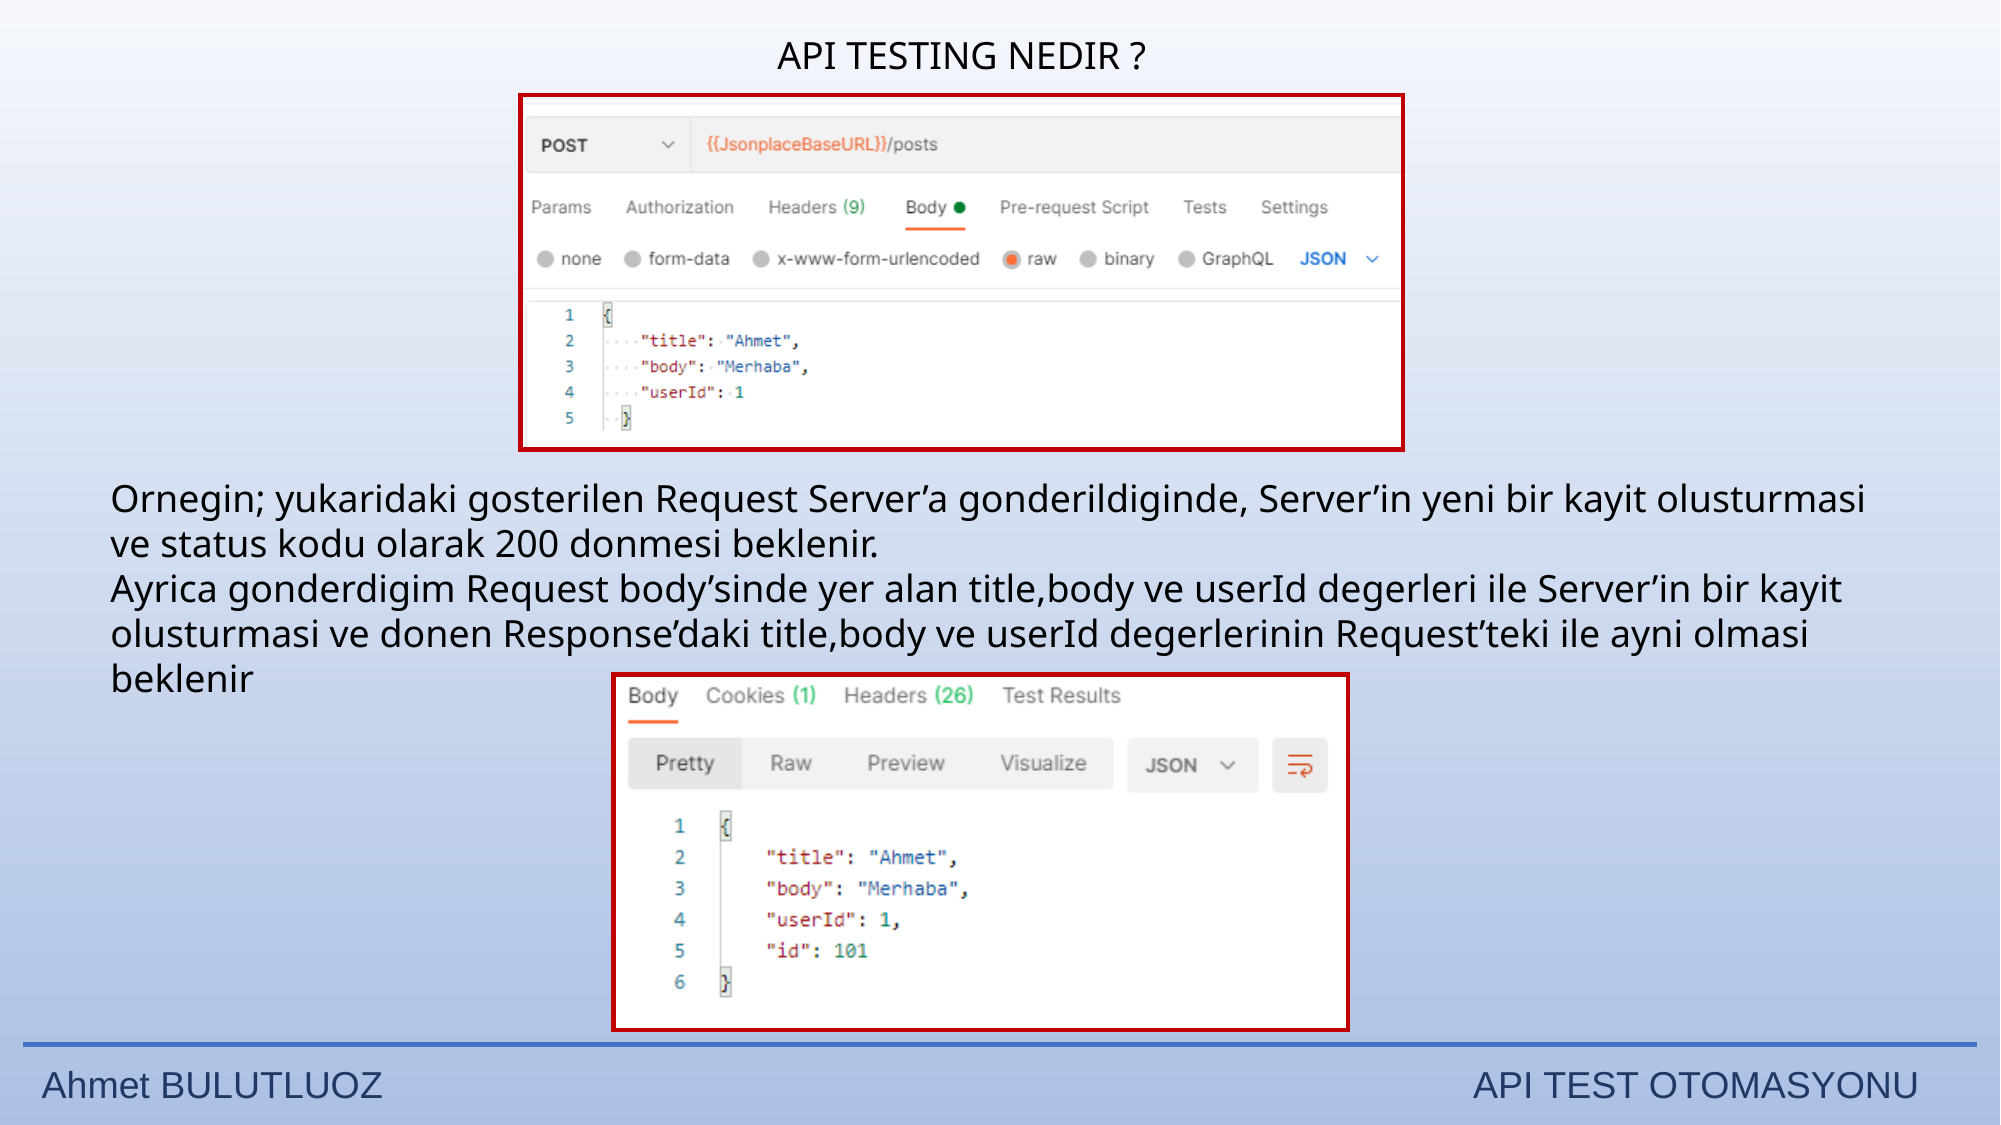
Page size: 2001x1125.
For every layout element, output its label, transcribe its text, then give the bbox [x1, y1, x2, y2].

text_box [520, 94, 1404, 99]
text_box Ornegin; yukaridaki gosterilen Request Server’a gonderildiginde, Server’in yeni bir kayit olusturmasi ve status kodu olarak 200 donmesi beklenir. Ayrica gonderdigim Request body’sinde yer alan title,body ve userId degerleri ile Server’in bir kayit olusturmasi ve donen Response’daki title,body ve userId degerlerinin Request’teki ile ayni olmasi beklenir [95, 467, 1905, 708]
picture [520, 99, 1404, 451]
text_box Ahmet BULUTLUOZ API TEST OTOMASYONU [26, 1053, 1981, 1114]
picture [613, 672, 1349, 1029]
text_box API TESTING NEDIR ? [731, 24, 1193, 85]
